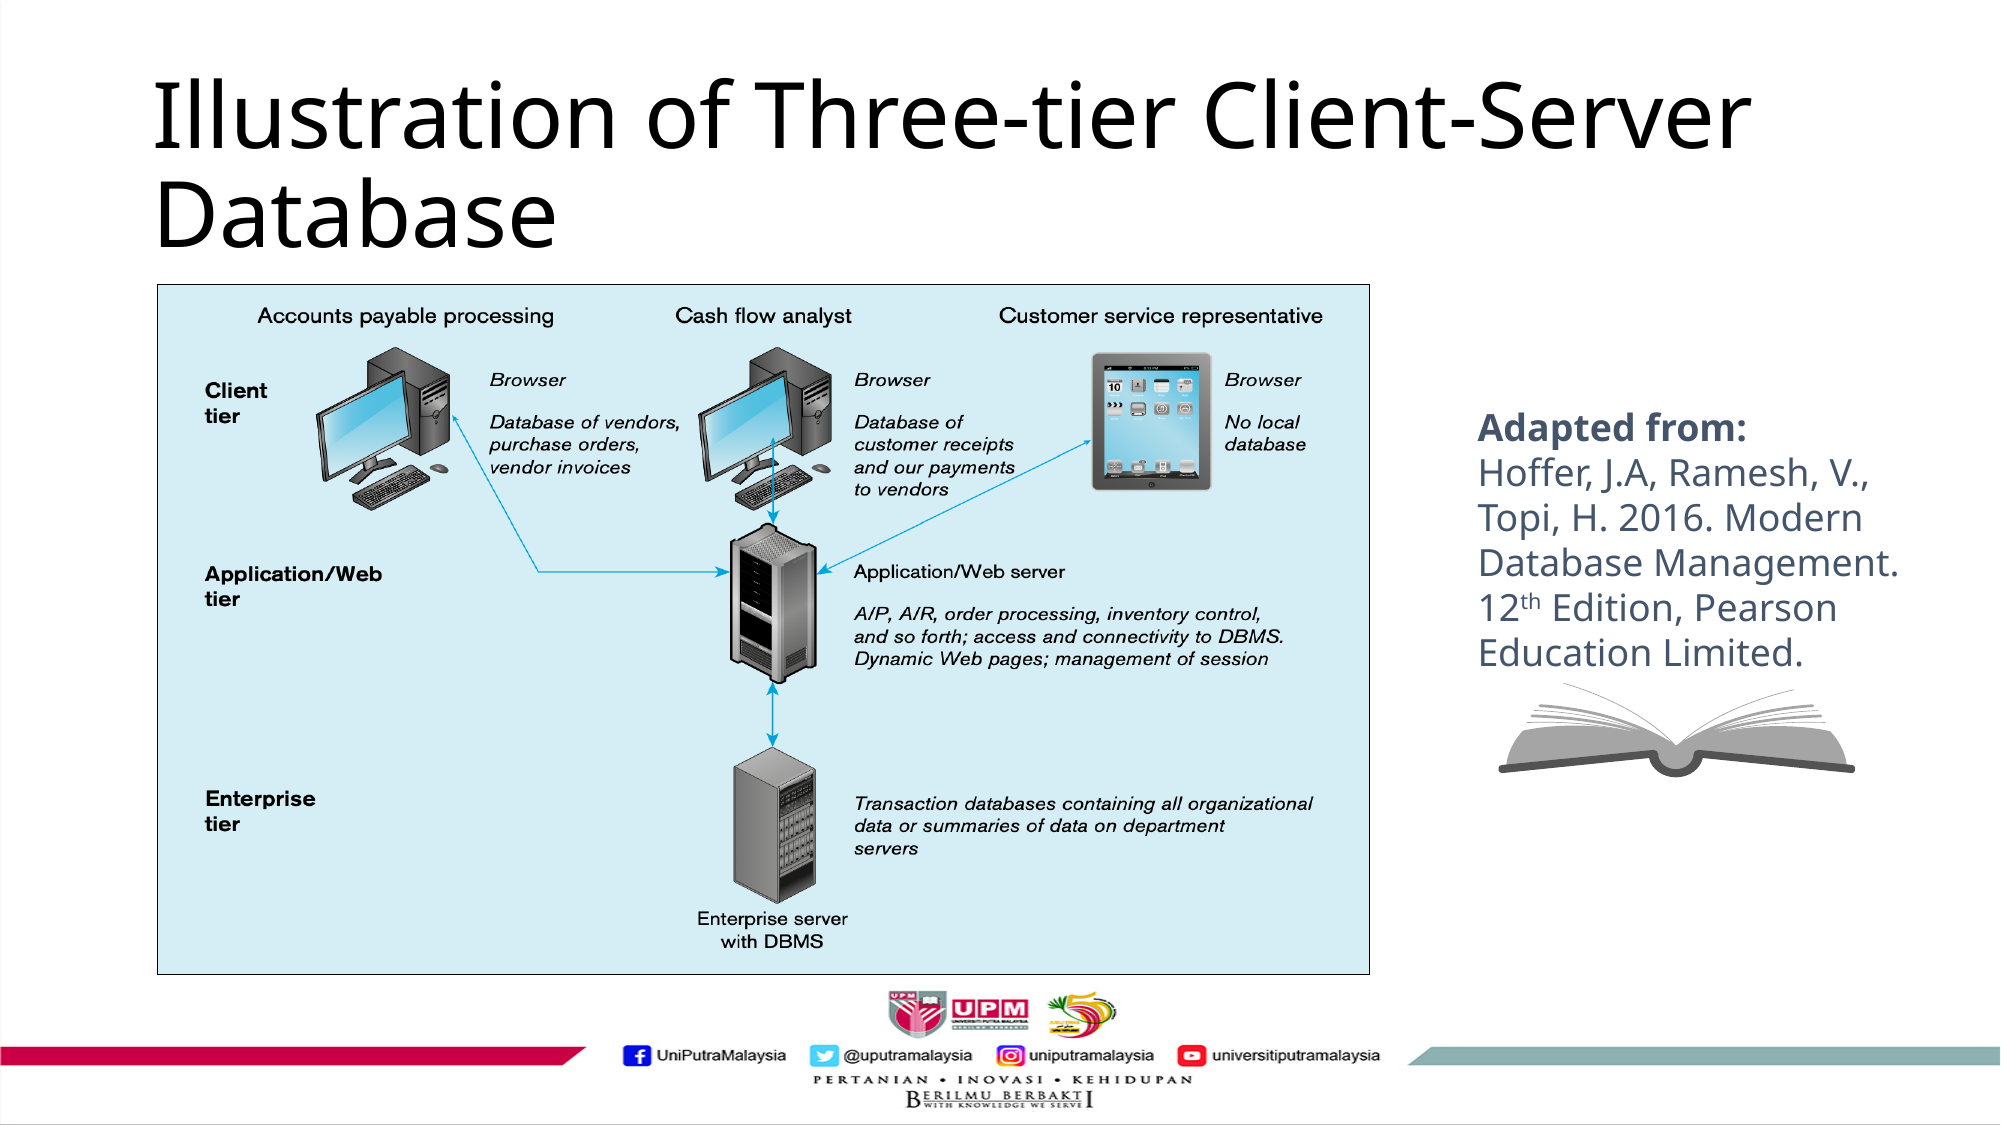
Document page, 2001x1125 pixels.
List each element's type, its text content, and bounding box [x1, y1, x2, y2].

title Illustration of Three-tier Client-Server Database [137, 59, 1863, 278]
picture [0, 0, 2001, 1125]
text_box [1497, 682, 1855, 778]
footer Adapted from: Hoffer, J.A, Ramesh, V., Topi, H. 2016. Modern Database Management. 12th Edition, Pearson Education Limited. [1462, 430, 1950, 648]
